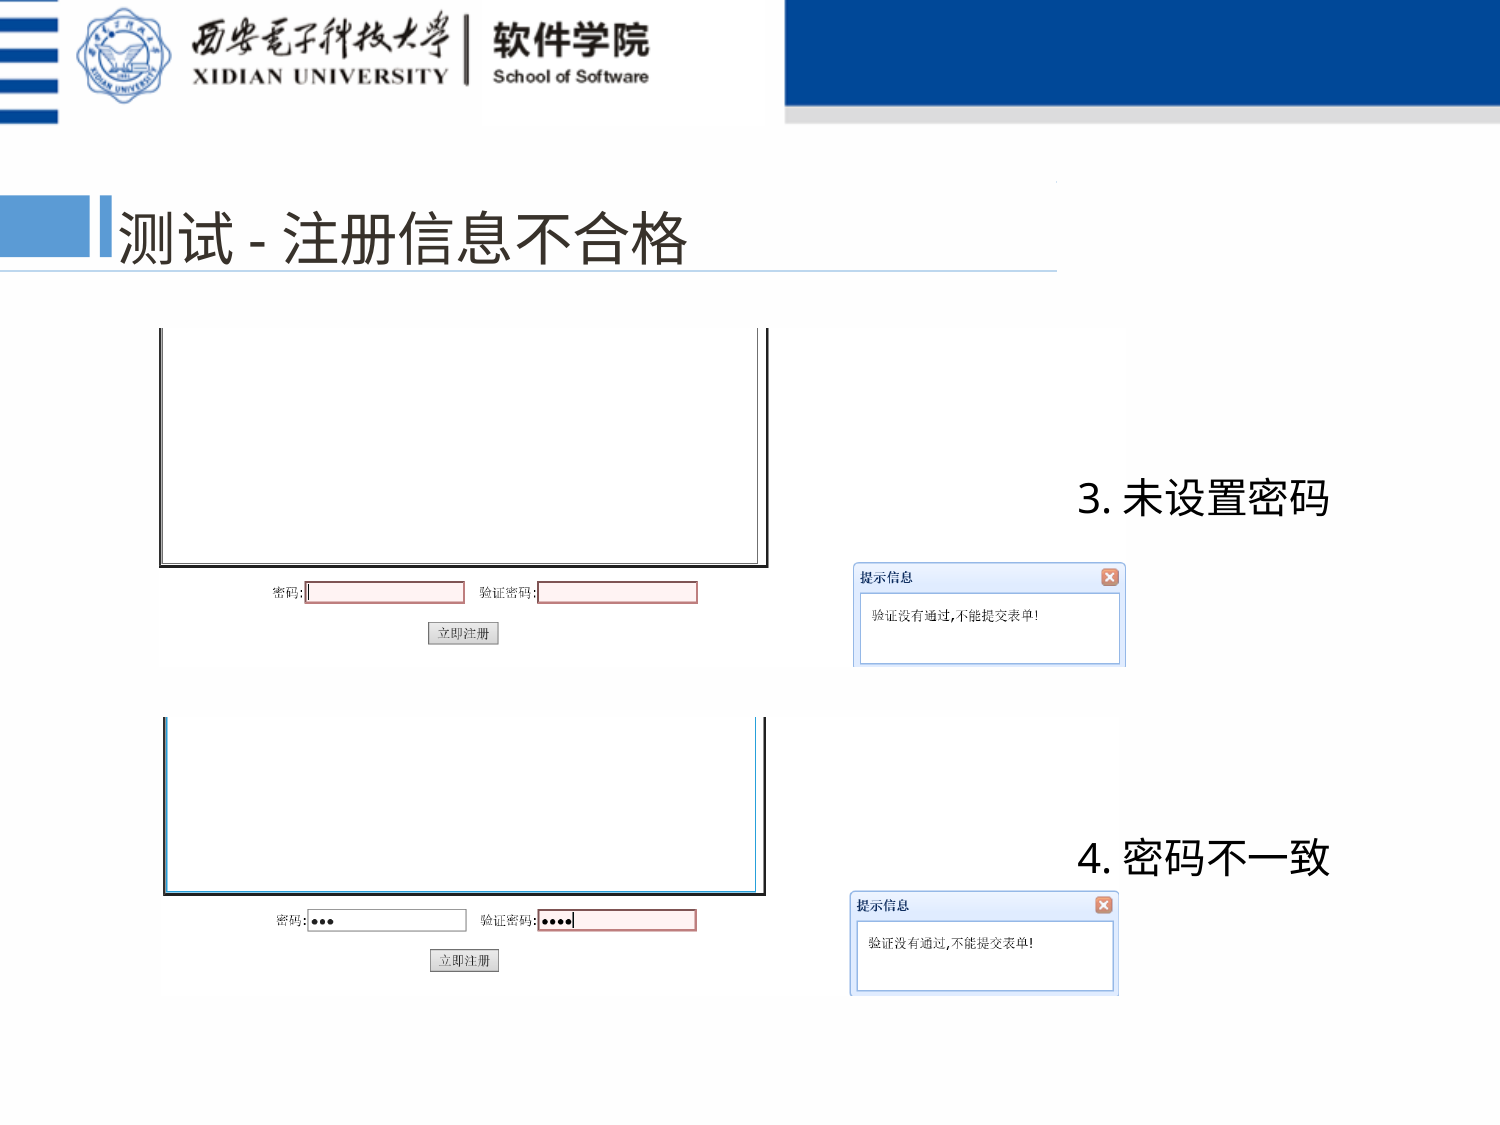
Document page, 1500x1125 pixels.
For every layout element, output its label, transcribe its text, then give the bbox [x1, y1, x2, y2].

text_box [0, 181, 1057, 271]
text_box 3.未设置密码 [1126, 464, 1377, 530]
picture [0, 0, 1500, 1125]
text_box 4.密码不一致 [1119, 824, 1353, 889]
